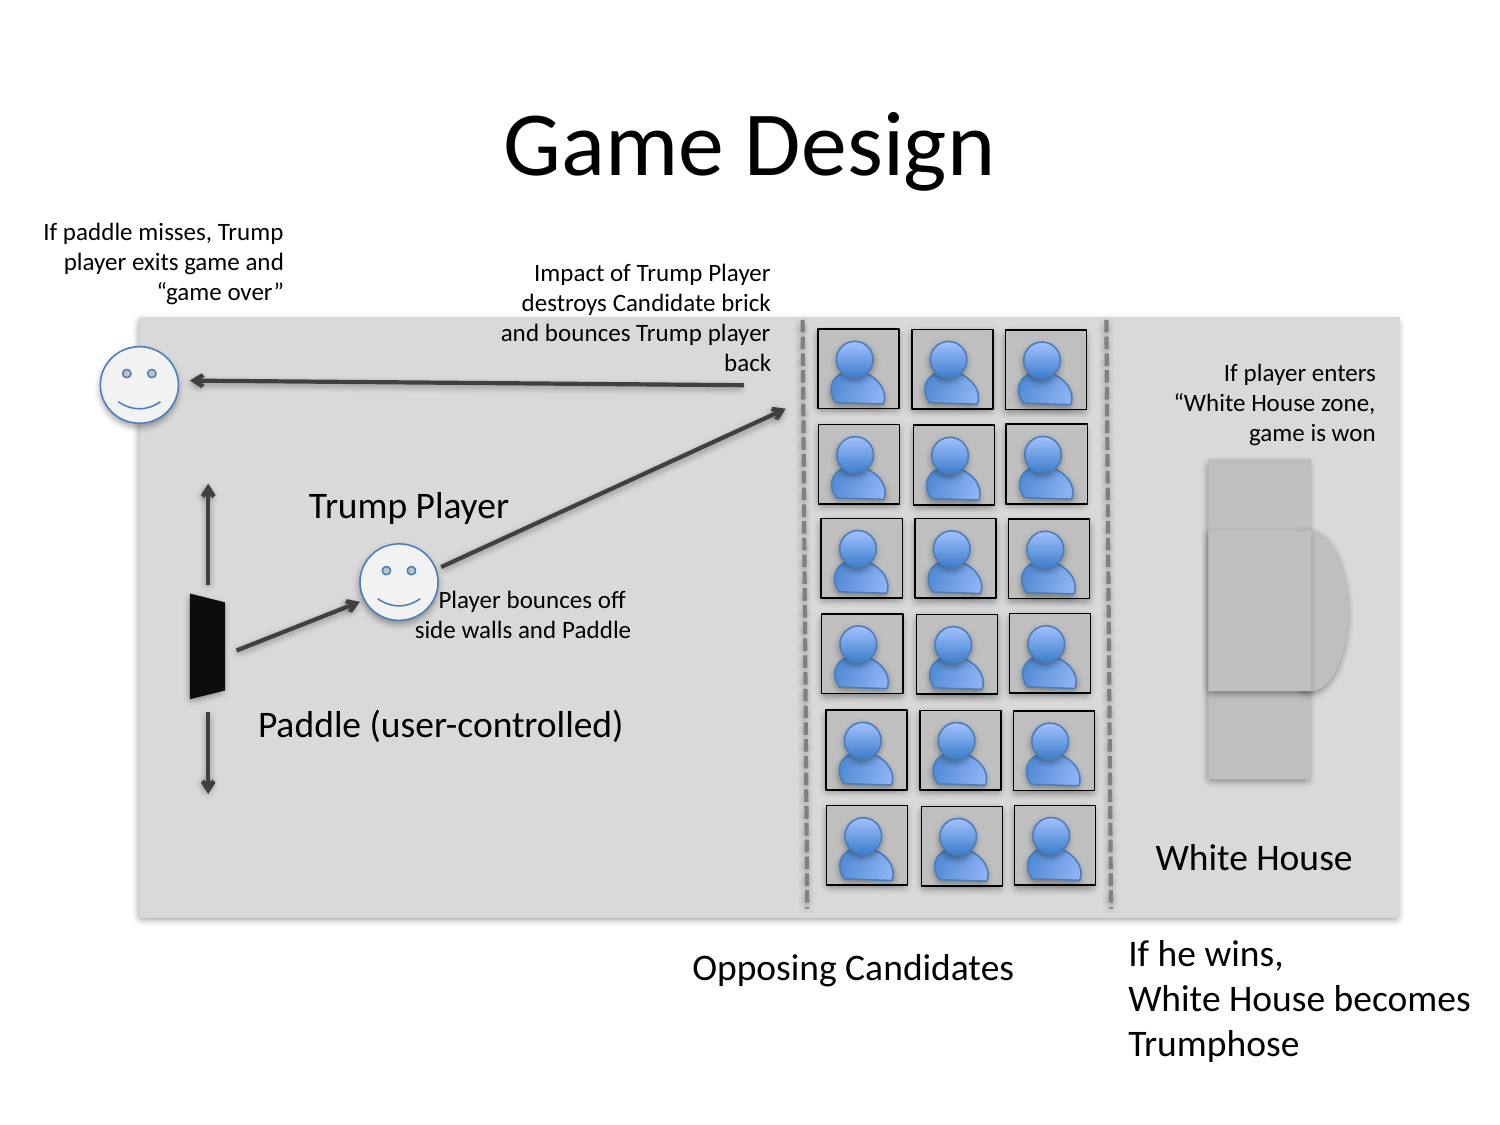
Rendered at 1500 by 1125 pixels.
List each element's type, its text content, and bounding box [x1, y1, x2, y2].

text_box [189, 380, 745, 386]
text_box Trump Player [294, 473, 435, 534]
text_box Opposing Candidates [677, 935, 1030, 995]
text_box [826, 805, 908, 892]
text_box Paddle (user-controlled) [243, 693, 639, 753]
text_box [919, 710, 1002, 797]
text_box If paddle misses, Trump player exits game and “game over” [10, 208, 300, 313]
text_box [802, 319, 808, 909]
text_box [1008, 518, 1090, 606]
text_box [913, 424, 995, 512]
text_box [825, 709, 908, 797]
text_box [817, 328, 900, 416]
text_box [1014, 805, 1096, 892]
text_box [911, 329, 994, 416]
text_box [1005, 423, 1088, 511]
text_box If he wins, White House becomes Trumphose [1113, 921, 1487, 1072]
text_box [820, 518, 903, 605]
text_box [921, 806, 1003, 893]
text_box If player enters “White House zone, game is won [1139, 349, 1391, 454]
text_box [1005, 329, 1087, 416]
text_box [914, 518, 997, 605]
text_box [916, 614, 998, 701]
title Game Design [75, 45, 1425, 233]
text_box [818, 424, 900, 511]
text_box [821, 613, 904, 700]
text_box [1106, 319, 1112, 909]
text_box [359, 543, 439, 622]
text_box Player bounces off side walls and Paddle [399, 576, 647, 652]
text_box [440, 408, 786, 568]
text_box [1009, 613, 1091, 700]
text_box [139, 317, 1400, 918]
text_box [99, 345, 180, 425]
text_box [236, 601, 361, 651]
text_box Impact of Trump Player destroys Candidate brick and bounces Trump player back [467, 248, 786, 384]
text_box White House [1140, 825, 1368, 886]
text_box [1208, 458, 1349, 780]
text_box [1013, 710, 1095, 797]
text_box [189, 592, 226, 701]
